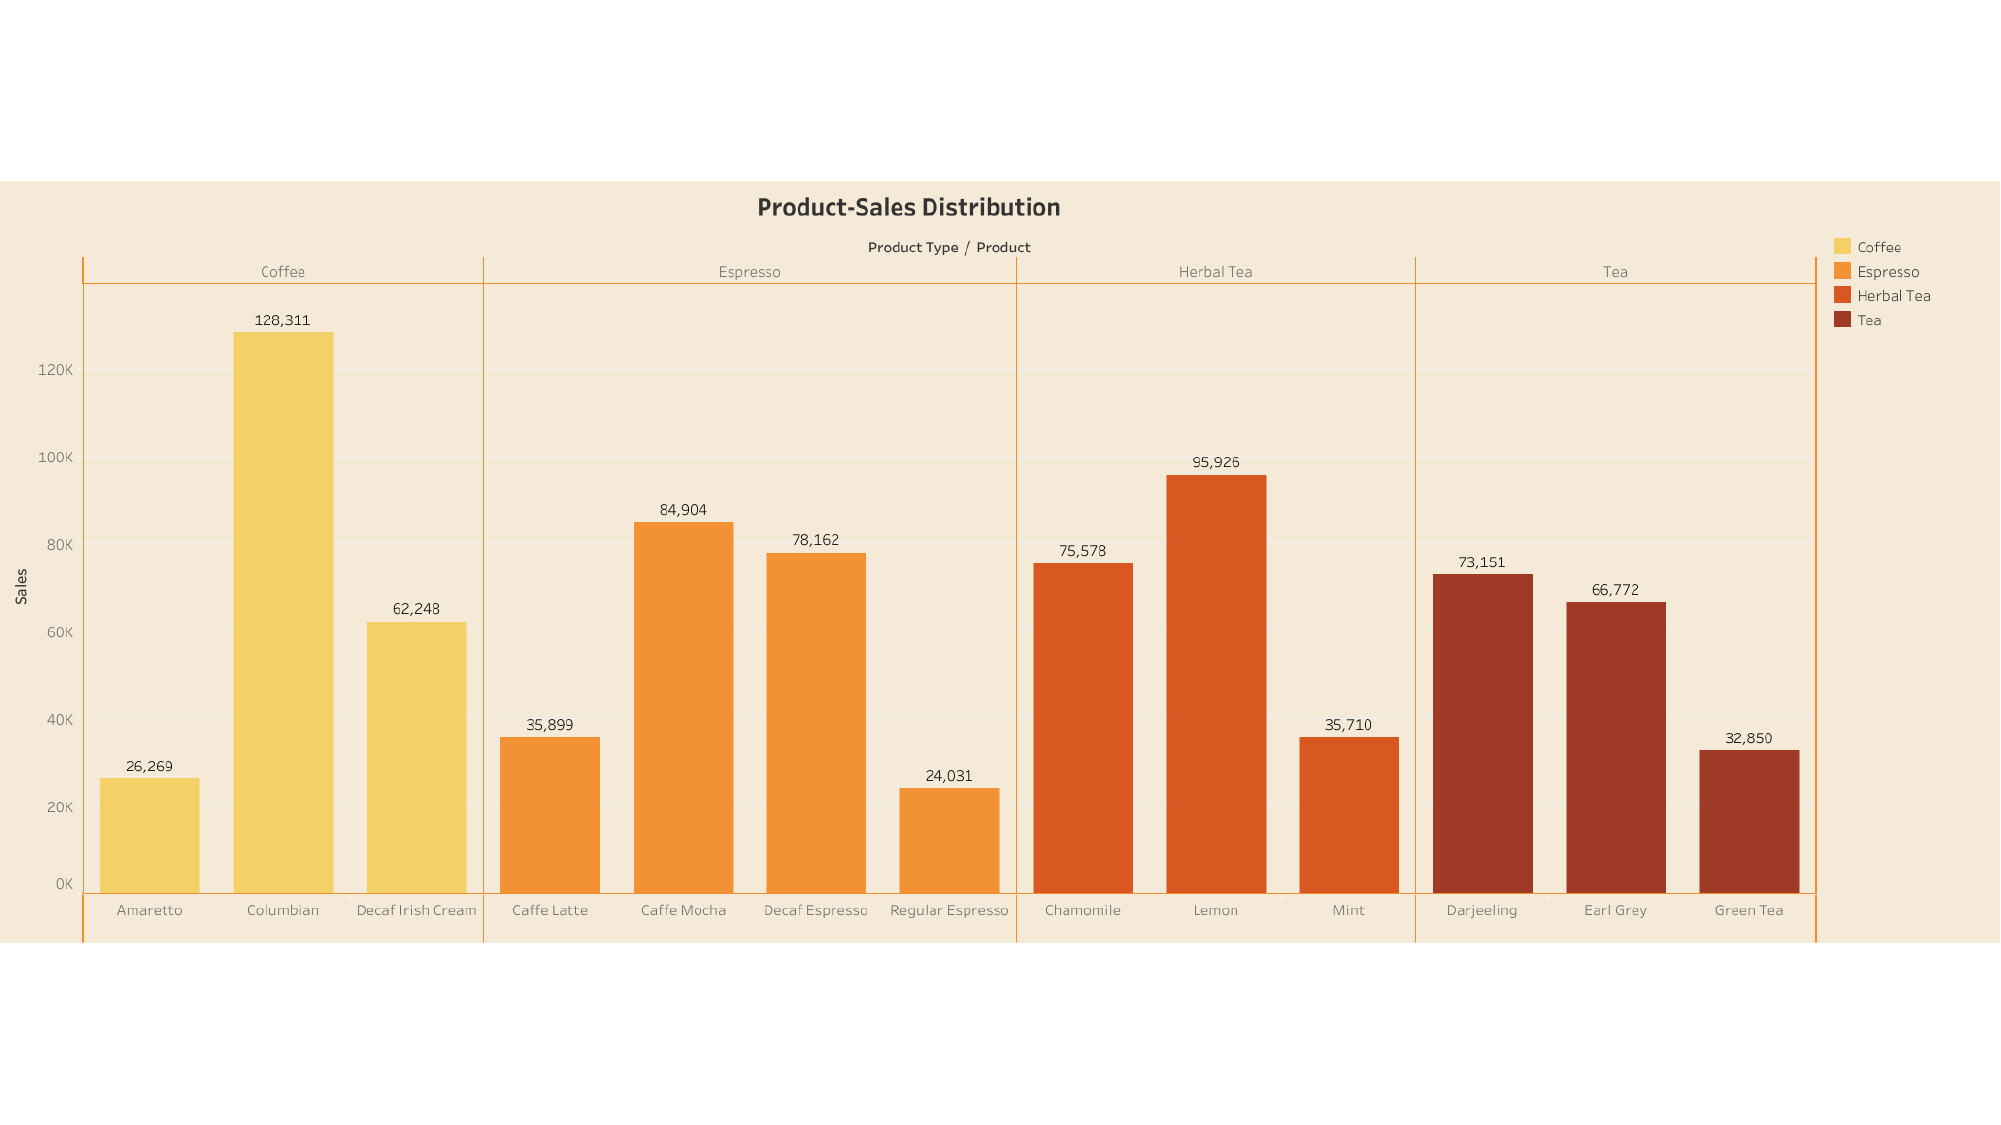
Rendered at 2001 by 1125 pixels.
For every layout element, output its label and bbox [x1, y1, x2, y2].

picture [0, 181, 2000, 944]
